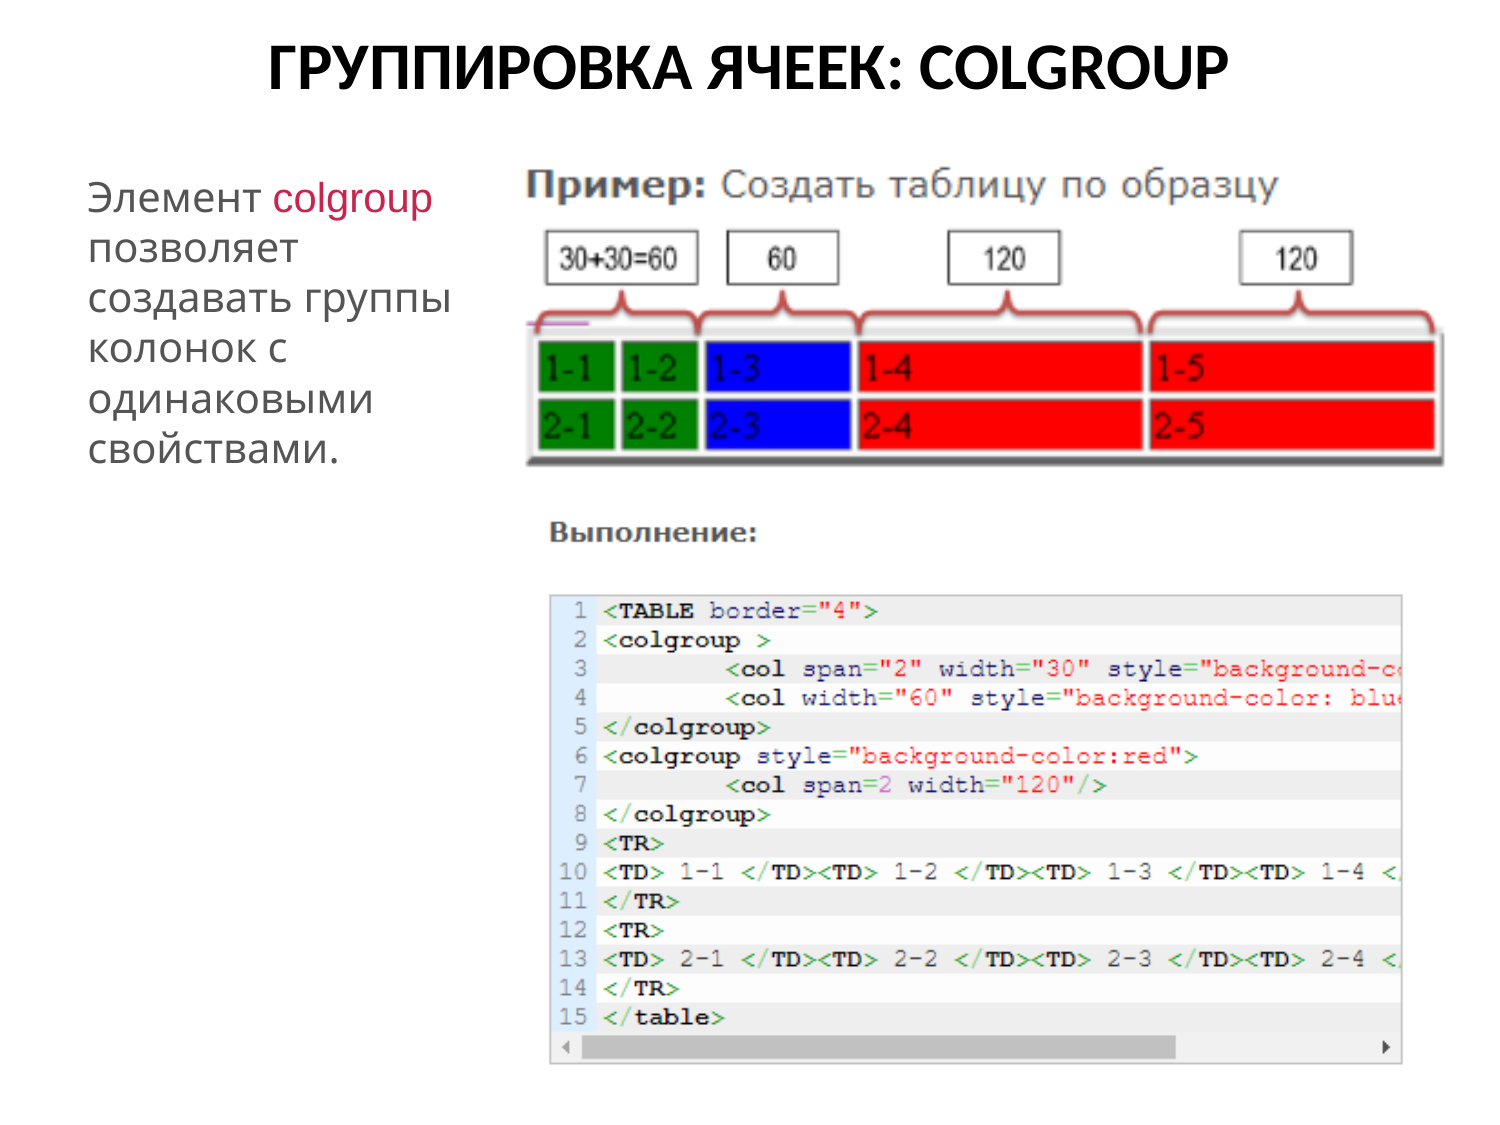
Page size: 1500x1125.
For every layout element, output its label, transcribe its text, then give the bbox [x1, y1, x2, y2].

title ГРУППИРОВКА ЯЧЕЕК: COLGROUP [75, 7, 1425, 119]
text_box Элемент colgroup позволяет создавать группы колонок с одинаковыми свойствами. [72, 163, 486, 482]
picture [514, 163, 1456, 490]
picture [537, 514, 1414, 1093]
